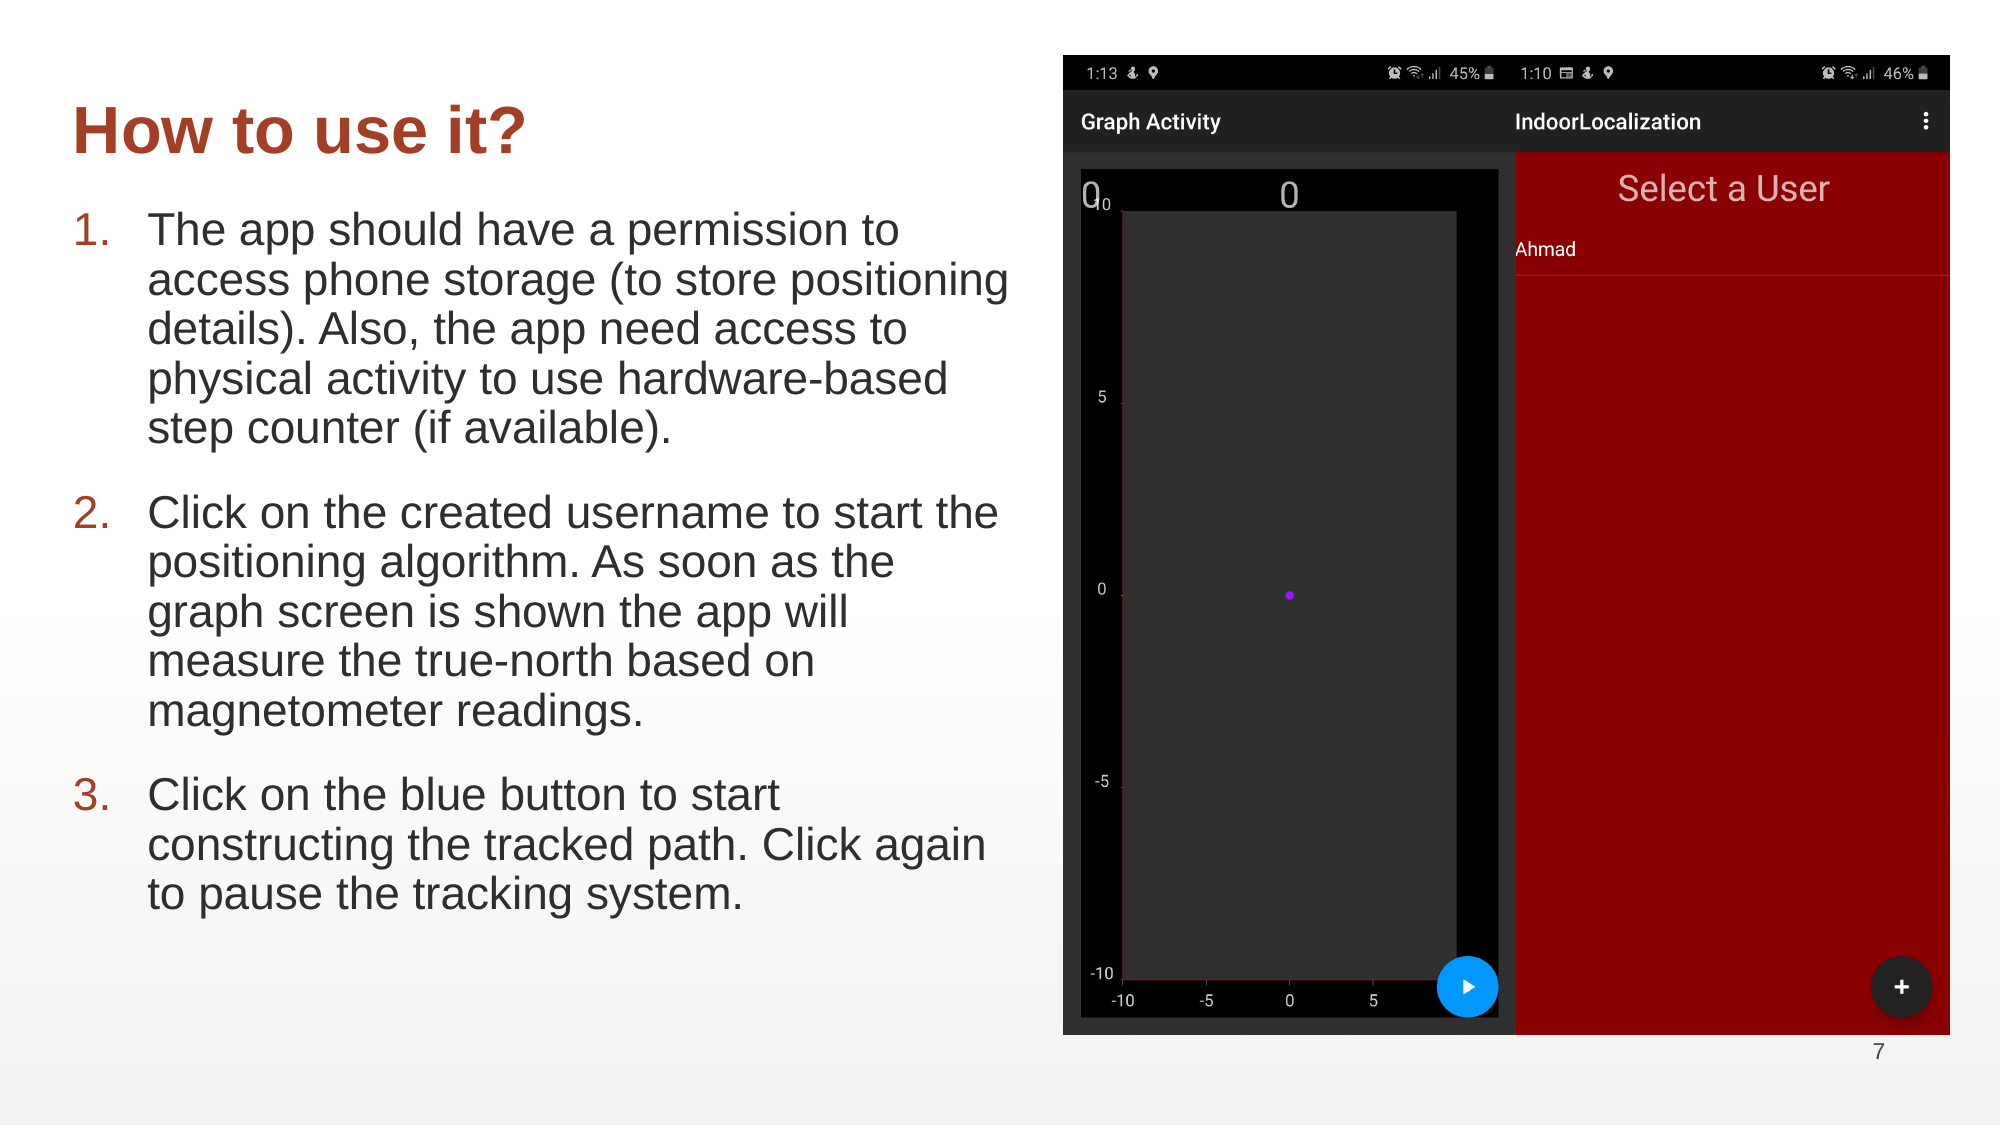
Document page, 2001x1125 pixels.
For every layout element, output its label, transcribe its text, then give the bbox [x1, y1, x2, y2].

list The app should have a permission to access phone storage (to store positioning details). Also, the app need access to physical activity to use hardware-based step counter (if available). Click on the created username to start the positioning algorithm. As soon as the graph screen is shown the app will measure the true-north based on magnetometer readings. Click on the blue button to start constructing the tracked path. Click again to pause the tracking system. [57, 198, 1030, 950]
slide_number 7 [1749, 1035, 1901, 1069]
title How to use it? [57, 82, 1063, 175]
picture [1063, 55, 1950, 1035]
